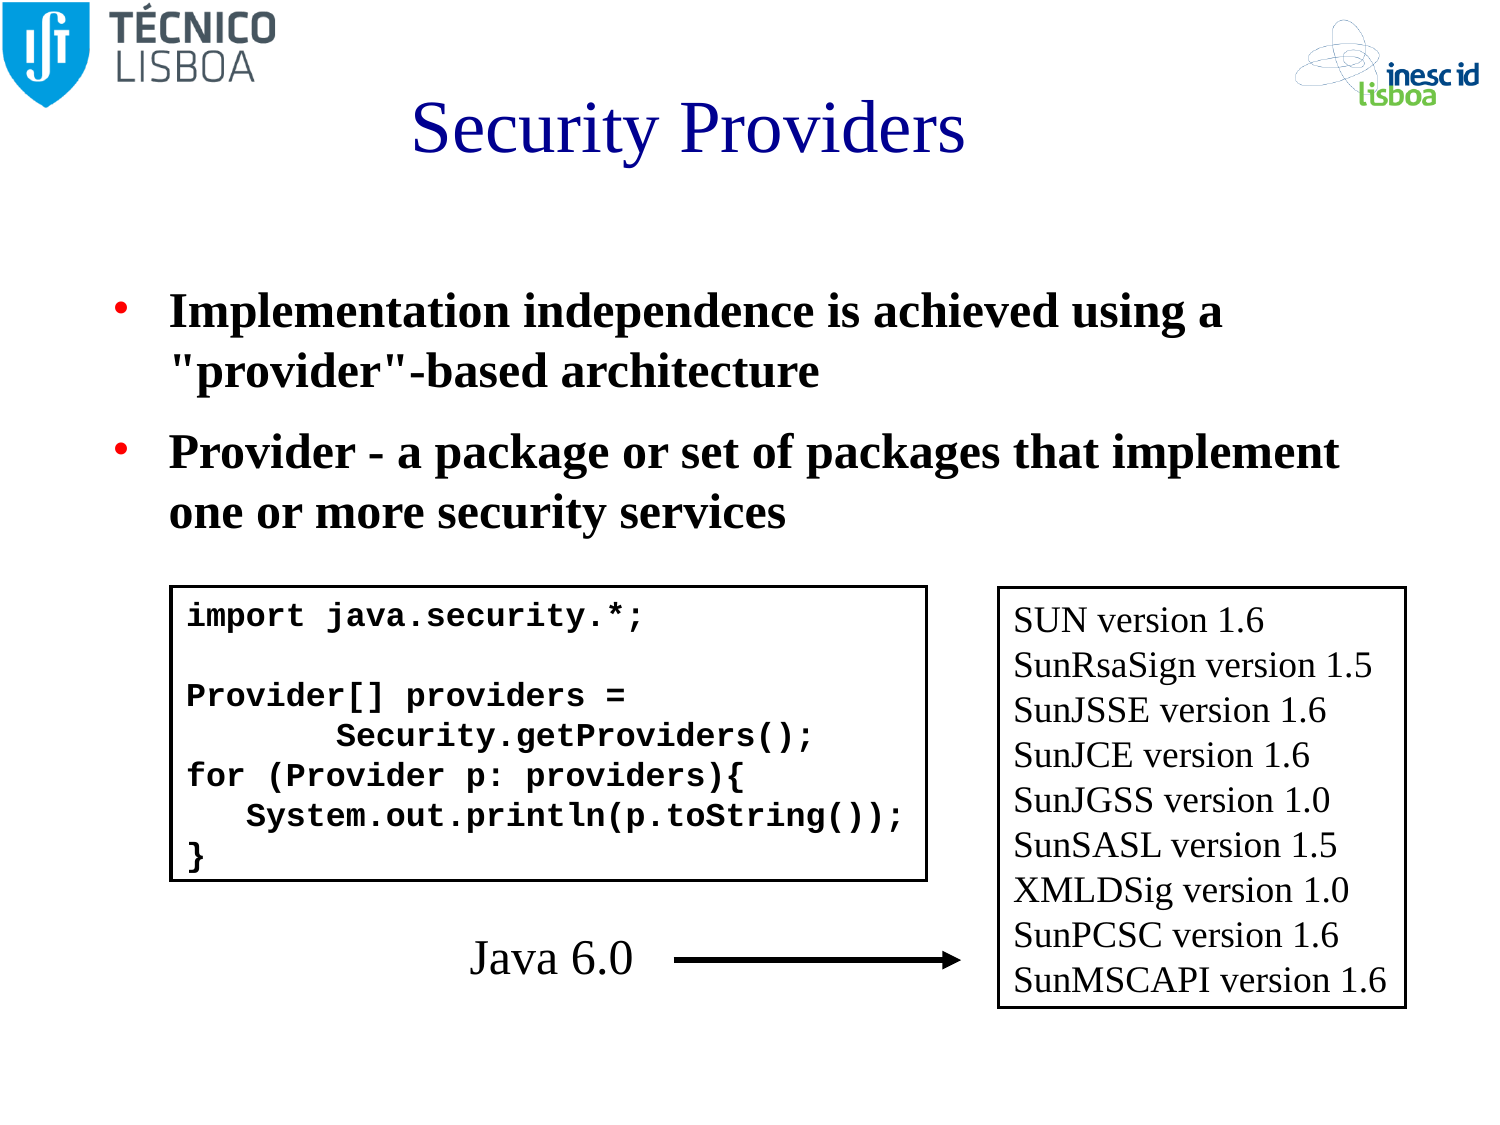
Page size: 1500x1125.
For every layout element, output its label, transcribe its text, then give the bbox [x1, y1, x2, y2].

text_box Java 6.0 [454, 916, 649, 1052]
picture [1293, 17, 1481, 110]
title Security Providers [87, 24, 1291, 221]
picture [55, 30, 69, 63]
text_box import java.security.*; Provider[] providers = Security.getProviders(); for (Provider p: providers){ System.out.println(p.toString()); } [171, 586, 927, 881]
picture [27, 12, 65, 81]
picture [27, 30, 34, 63]
picture [0, 0, 276, 109]
text_box SUN version 1.6 SunRsaSign version 1.5 SunJSSE version 1.6 SunJCE version 1.6 SunJGSS version 1.0 SunSASL version 1.5 XMLDSig version 1.0 SunPCSC version 1.6 SunMSCAPI version 1.6 [998, 587, 1406, 1008]
list Implementation independence is achieved using a "provider"-based architecture Provider - a package or set of packages that implement one or more security services [112, 277, 1388, 953]
